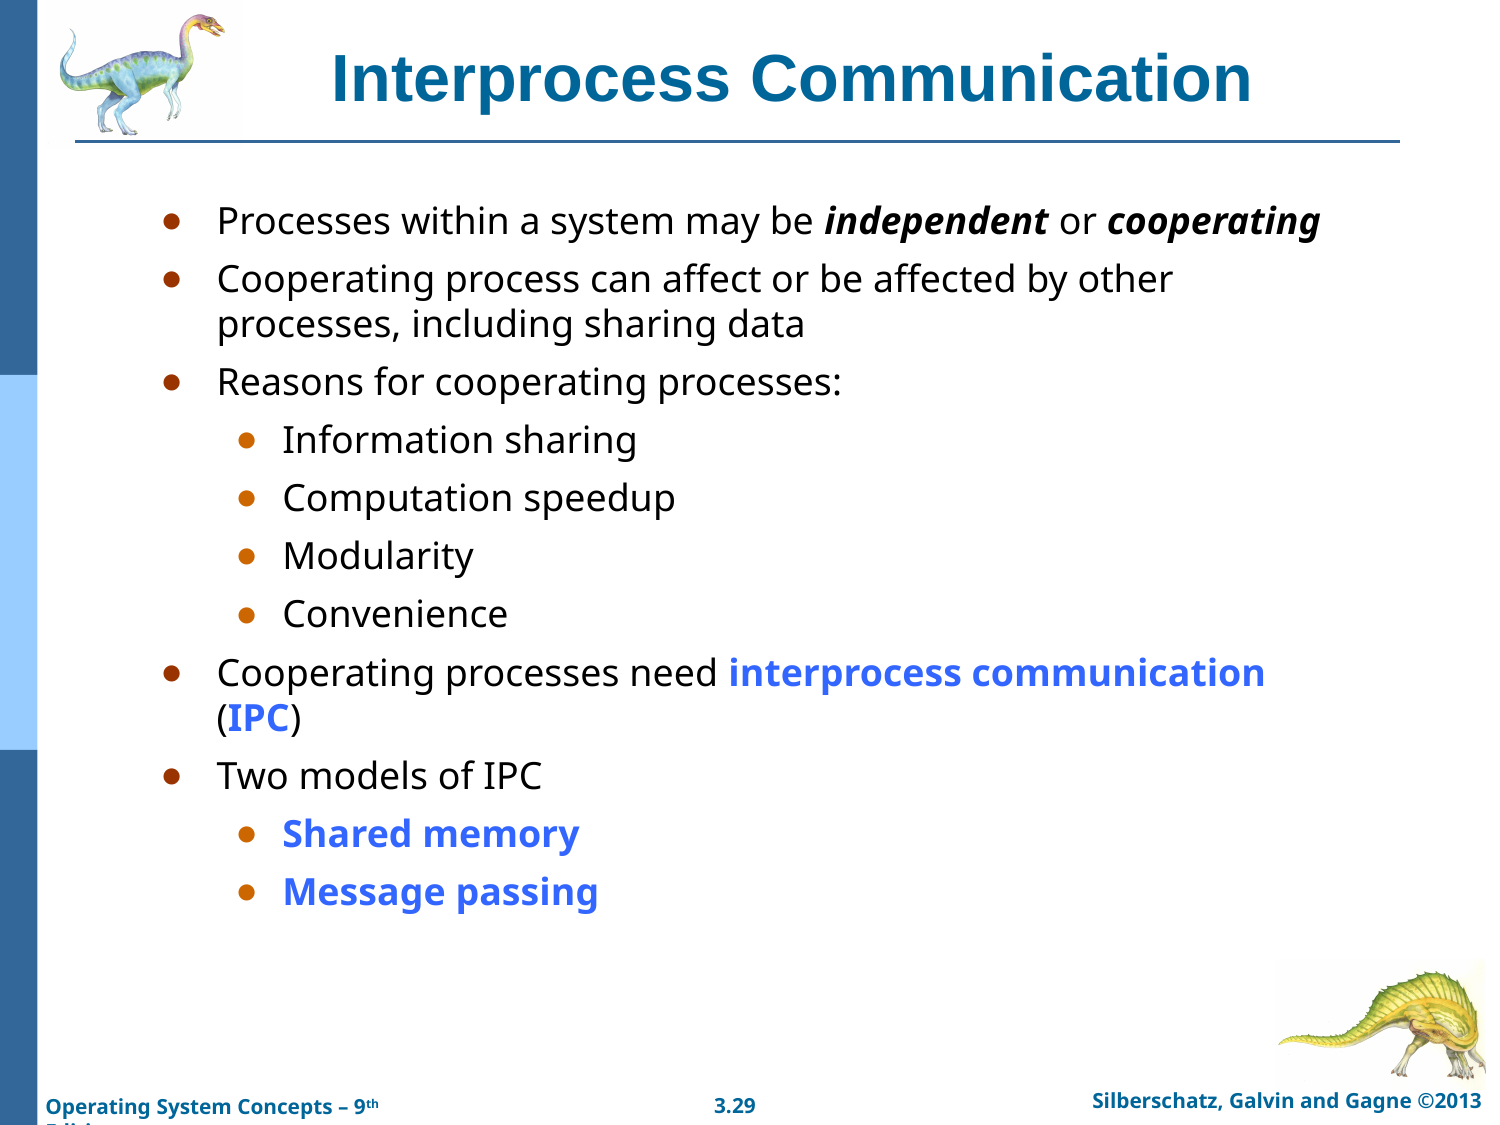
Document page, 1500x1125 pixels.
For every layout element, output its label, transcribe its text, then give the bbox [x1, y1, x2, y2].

picture [46, 0, 243, 149]
title Interprocess Communication [161, 27, 1425, 123]
list Processes within a system may be independent or cooperating Cooperating process can affect or be affected by other processes, including sharing data Reasons for cooperating processes: Information sharing Computation speedup Modularity Convenience Cooperating processes need interprocess communication (IPC) Two models of IPC Shared memory Message passing [145, 189, 1374, 933]
picture [1275, 959, 1486, 1090]
